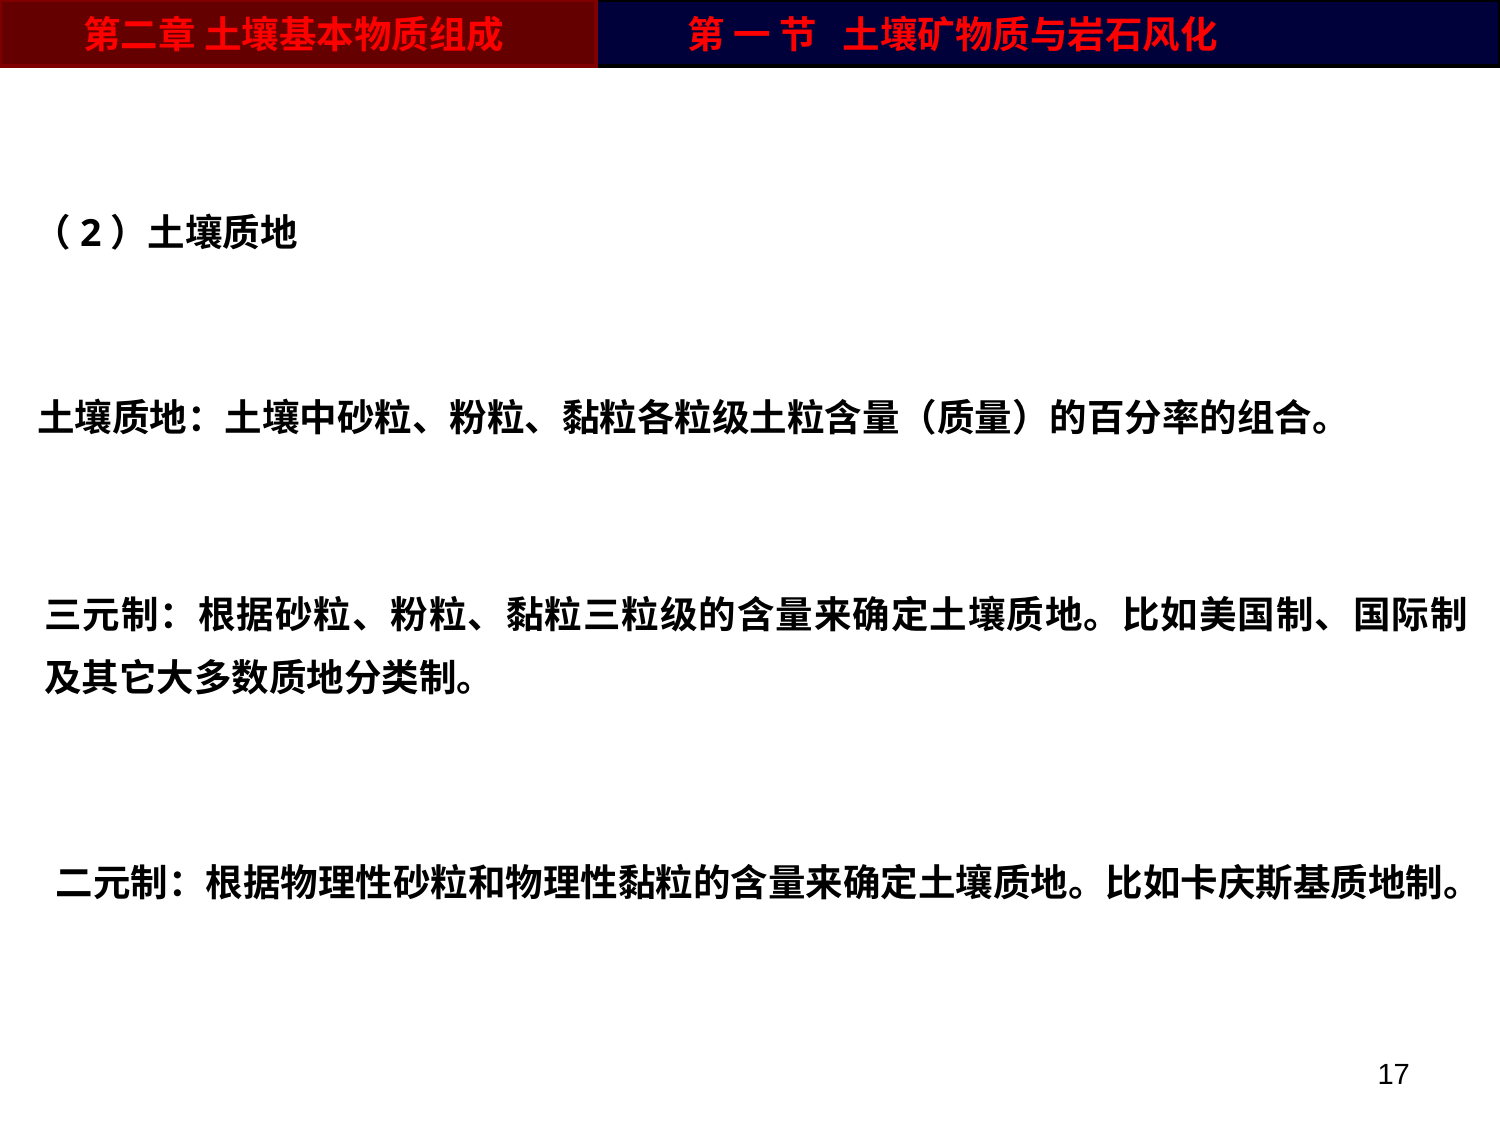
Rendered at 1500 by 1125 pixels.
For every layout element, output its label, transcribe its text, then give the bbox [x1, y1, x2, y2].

text_box 土壤质地：土壤中砂粒、粉粒、黏粒各粒级土粒含量（质量）的百分率的组合。 [22, 368, 1459, 447]
text_box 三元制：根据砂粒、粉粒、黏粒三粒级的含量来确定土壤质地。比如美国制、国际制及其它大多数质地分类制。 [29, 565, 1483, 706]
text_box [0, 0, 1500, 67]
text_box （2）土壤质地 [18, 201, 868, 261]
slide_number 17 [1074, 1042, 1425, 1103]
text_box 二元制：根据物理性砂粒和物理性黏粒的含量来确定土壤质地。比如卡庆斯基质地制。 [41, 834, 1471, 975]
